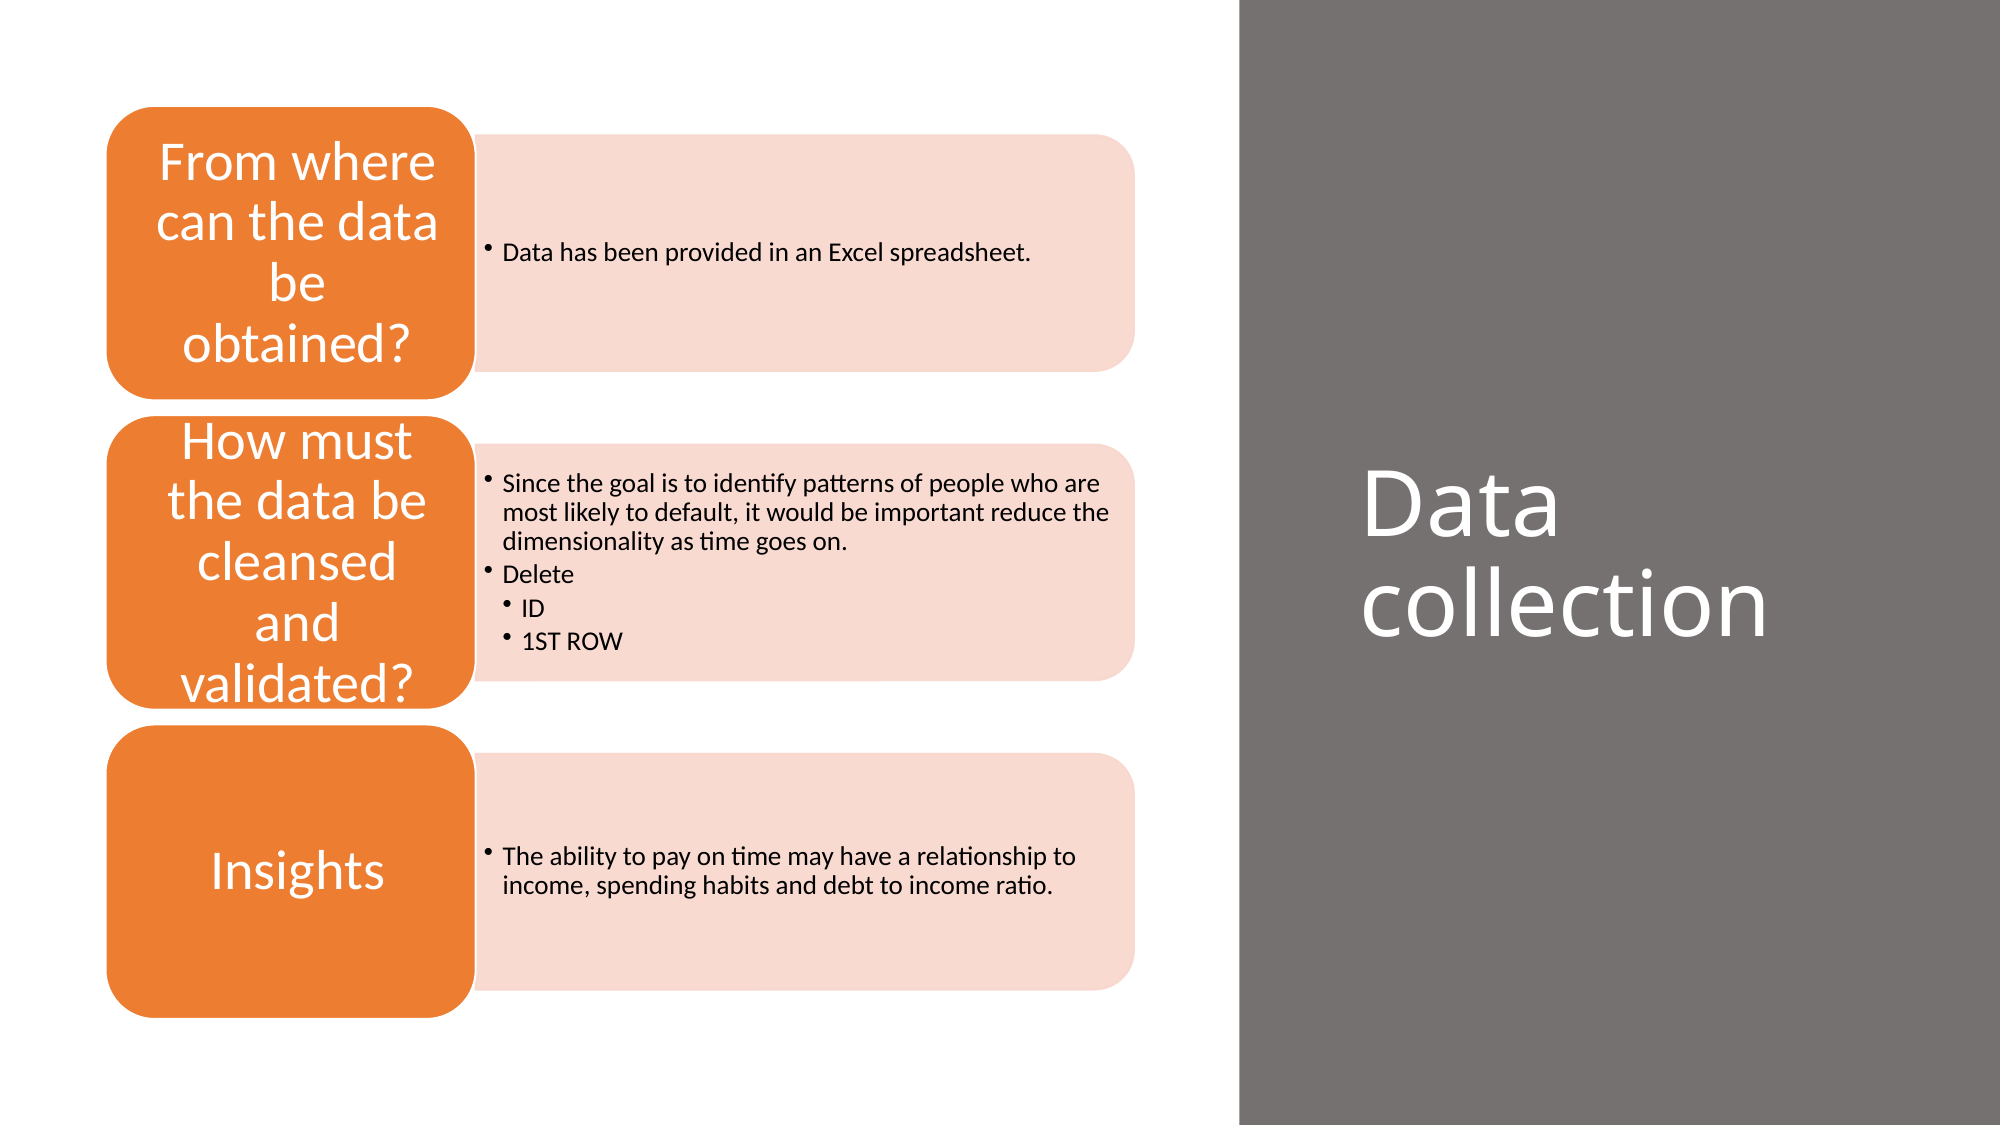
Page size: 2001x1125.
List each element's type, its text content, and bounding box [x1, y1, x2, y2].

title Data collection [1345, 105, 1948, 1009]
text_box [105, 105, 1134, 1020]
text_box [1238, 0, 2000, 1125]
